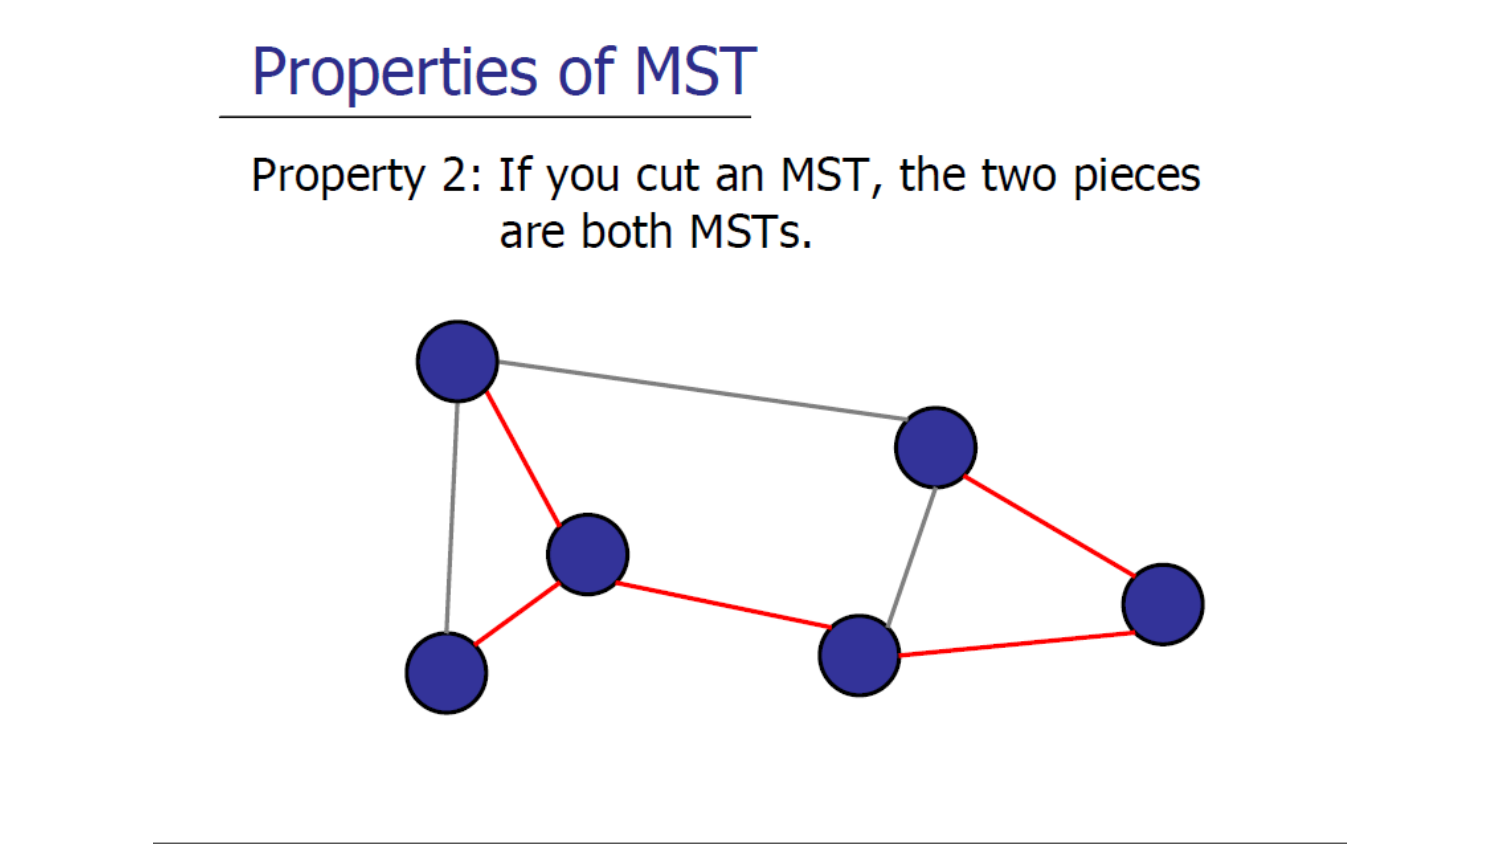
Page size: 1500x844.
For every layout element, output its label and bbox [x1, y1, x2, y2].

picture [153, 0, 1347, 844]
